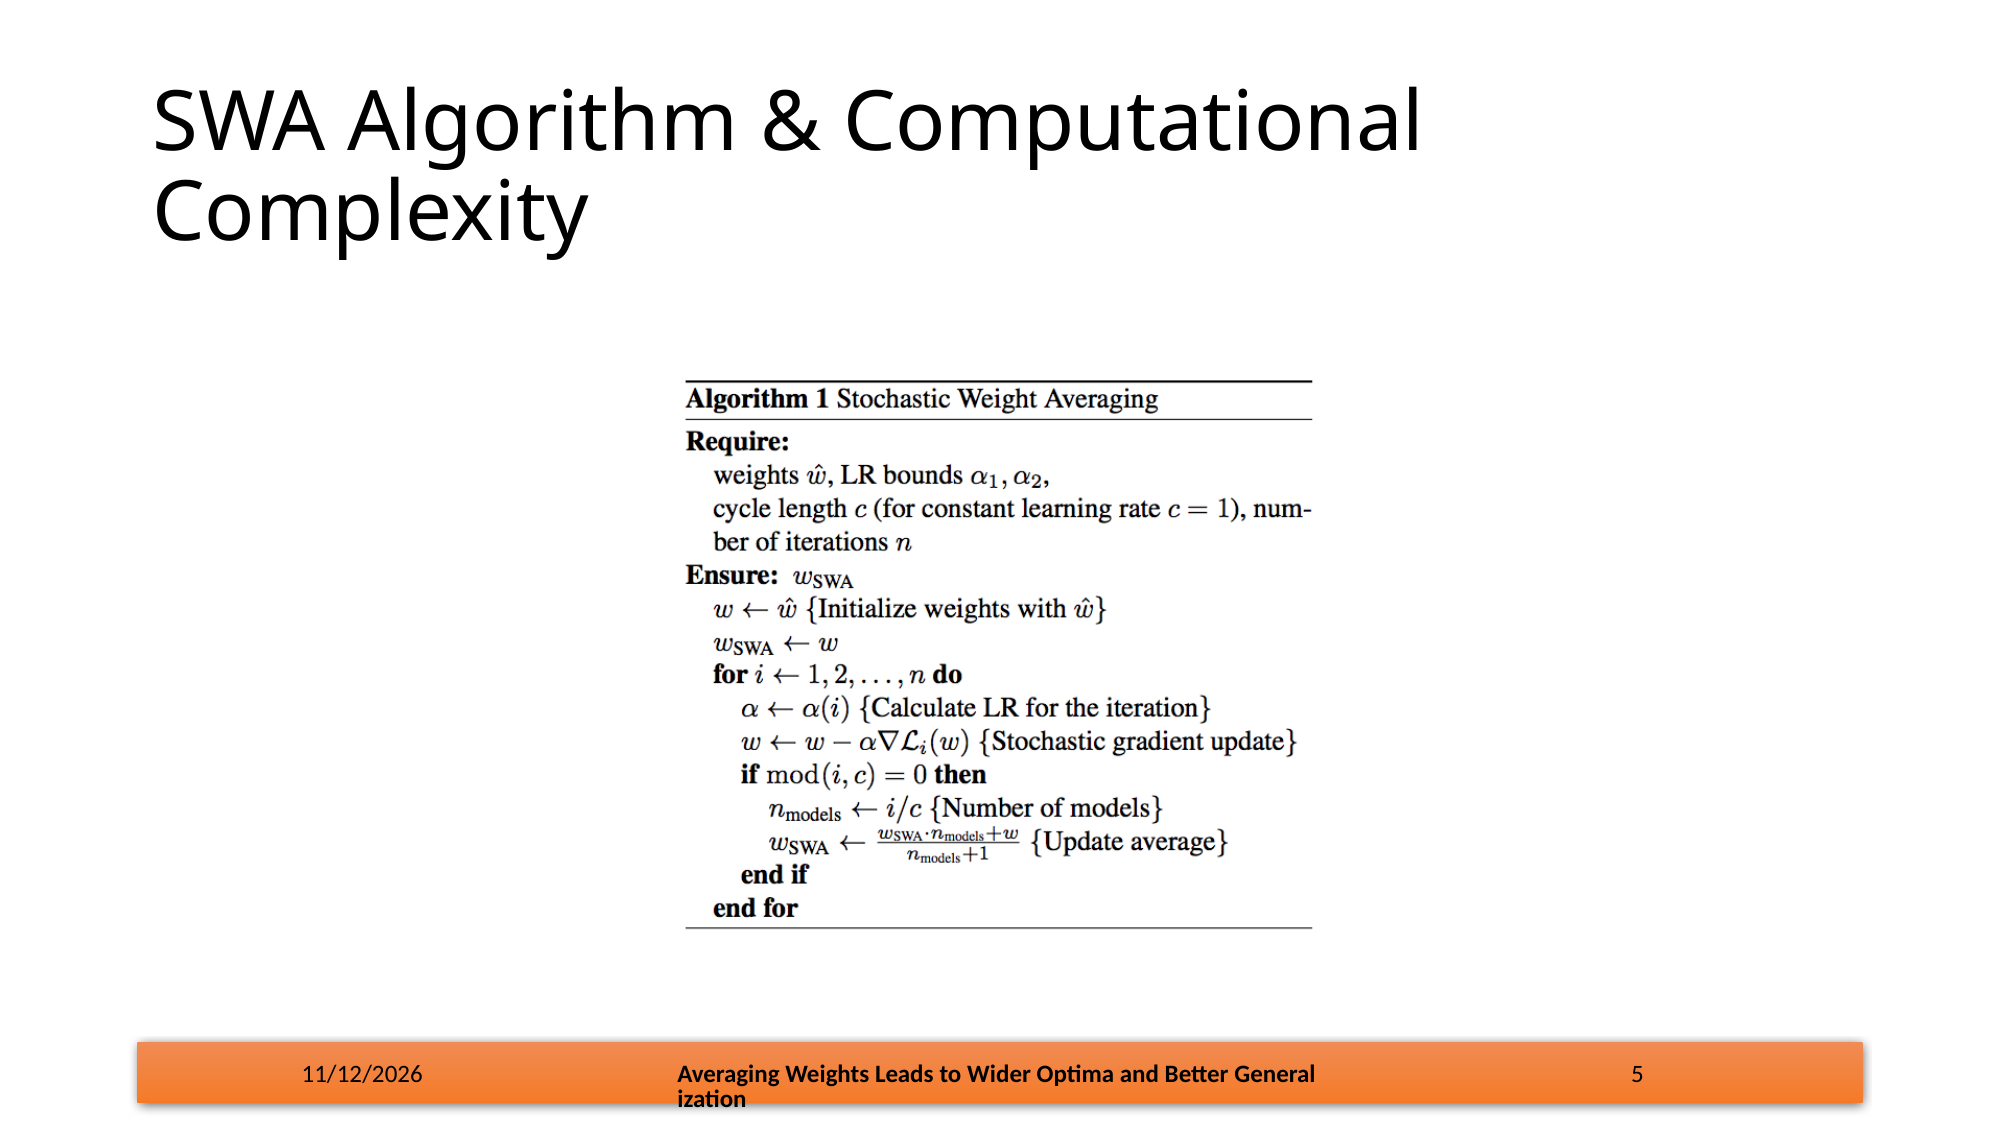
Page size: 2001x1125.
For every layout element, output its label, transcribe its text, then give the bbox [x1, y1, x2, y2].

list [671, 370, 1329, 942]
footer Averaging Weights Leads to Wider Optima and Better Generalization [662, 1042, 1338, 1103]
title SWA Algorithm & Computational Complexity [137, 59, 1863, 278]
slide_number 5 [1412, 1042, 1863, 1103]
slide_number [137, 1042, 588, 1103]
